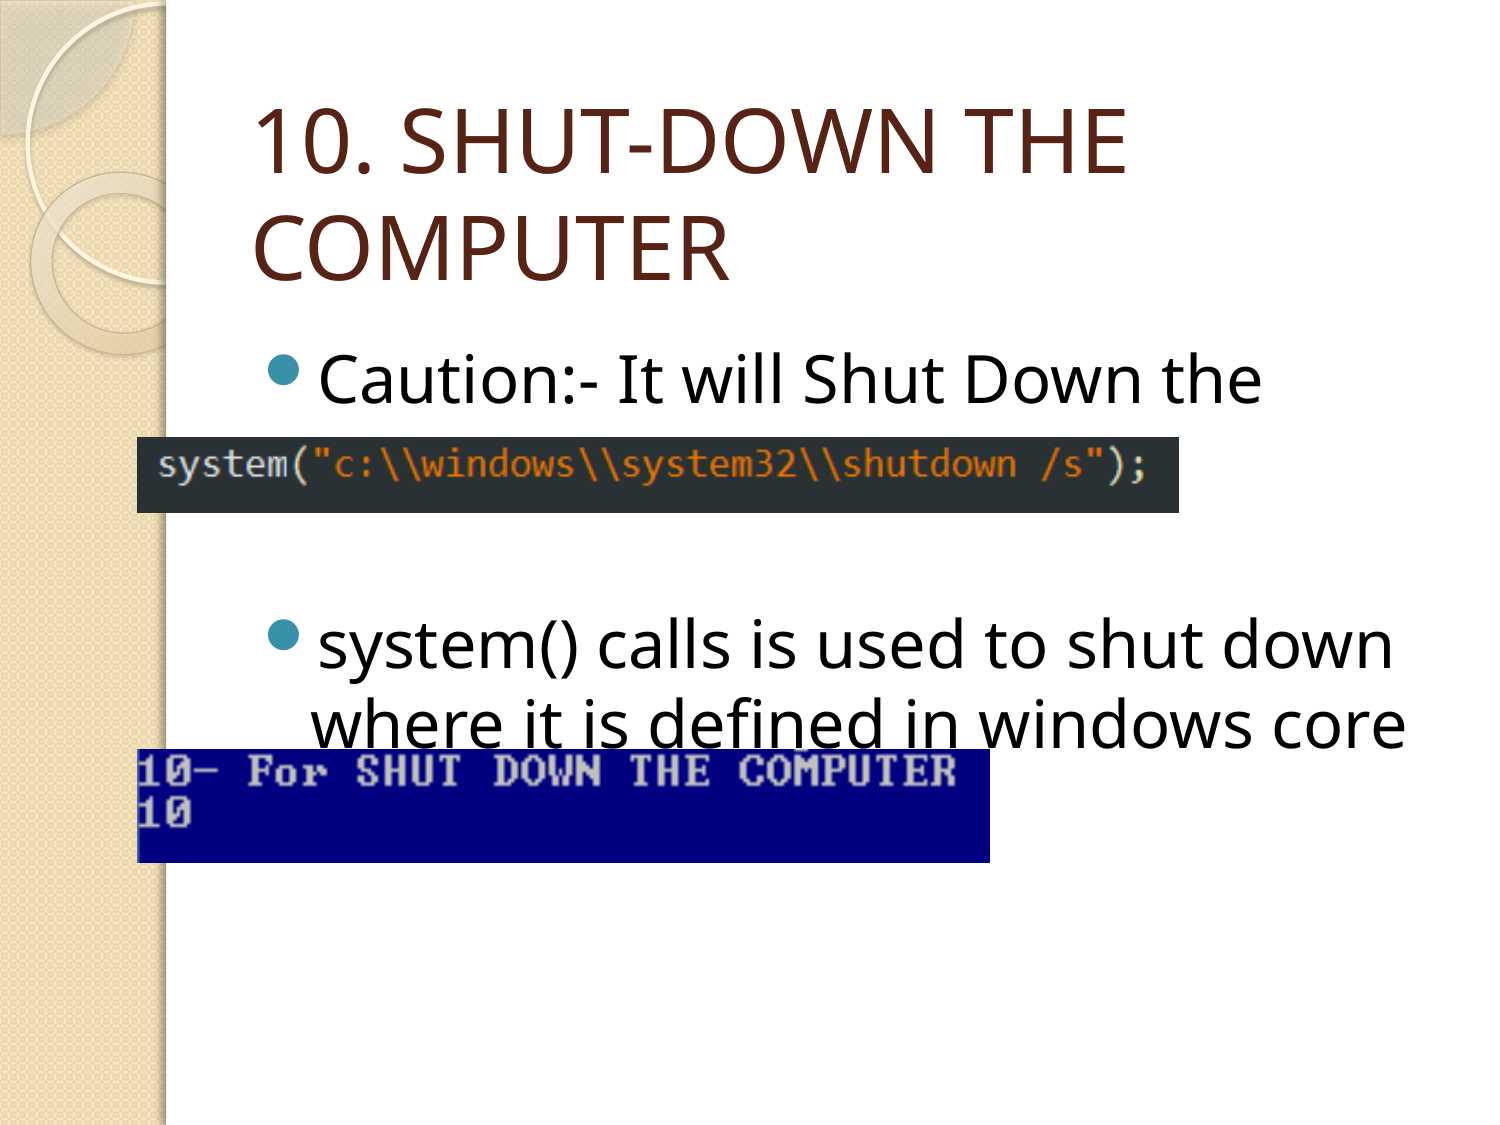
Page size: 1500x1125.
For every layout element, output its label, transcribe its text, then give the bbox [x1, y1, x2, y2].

picture [137, 749, 990, 863]
title 10. SHUT-DOWN THE COMPUTER [235, 45, 1466, 237]
picture [137, 437, 1179, 513]
list Caution:- It will Shut Down the computer. system() calls is used to shut down where it is defined in windows core features. [235, 237, 1466, 1025]
